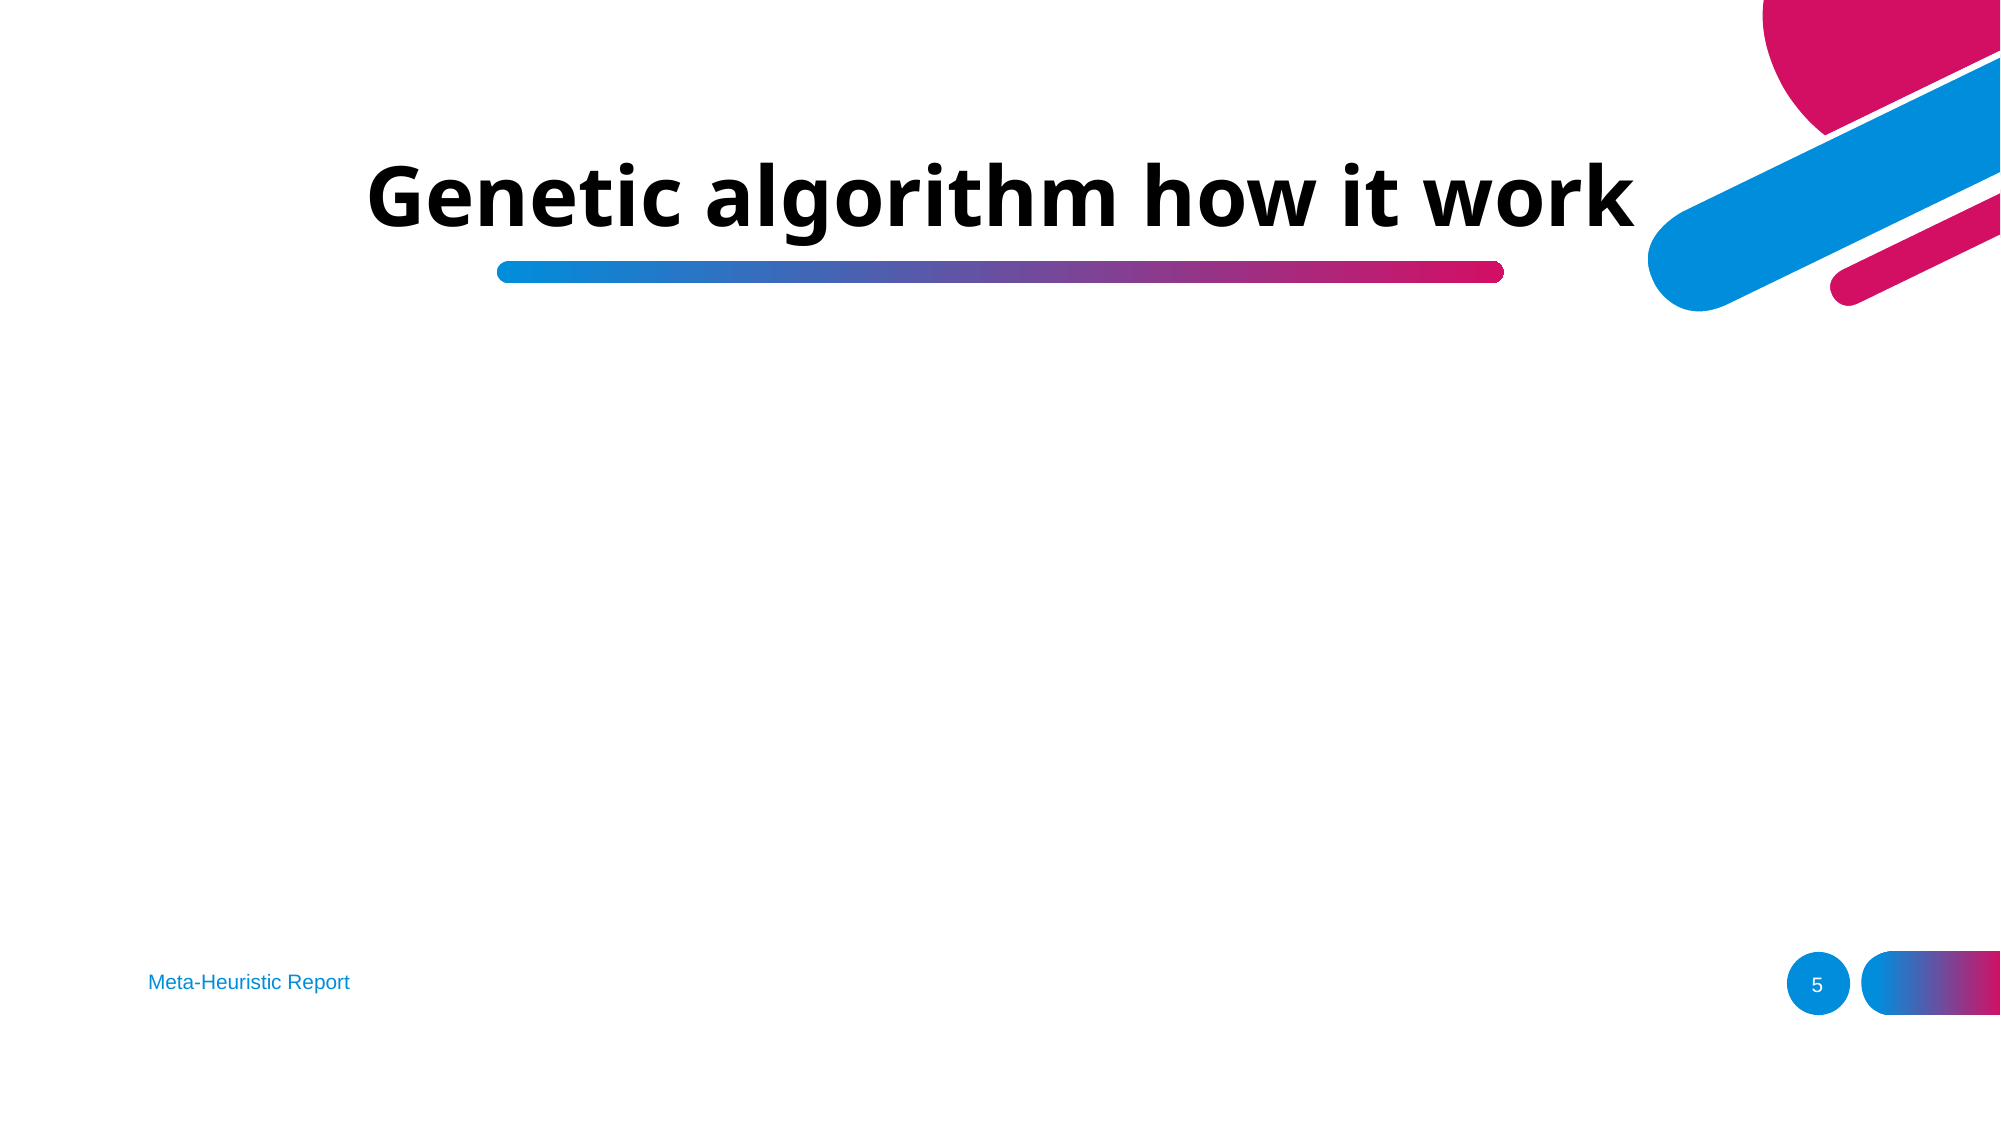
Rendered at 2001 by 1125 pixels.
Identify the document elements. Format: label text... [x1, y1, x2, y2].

footer Meta-Heuristic Report [133, 951, 809, 1011]
title Genetic algorithm how it work [138, 141, 1863, 252]
slide_number 5 [1772, 954, 1863, 1015]
